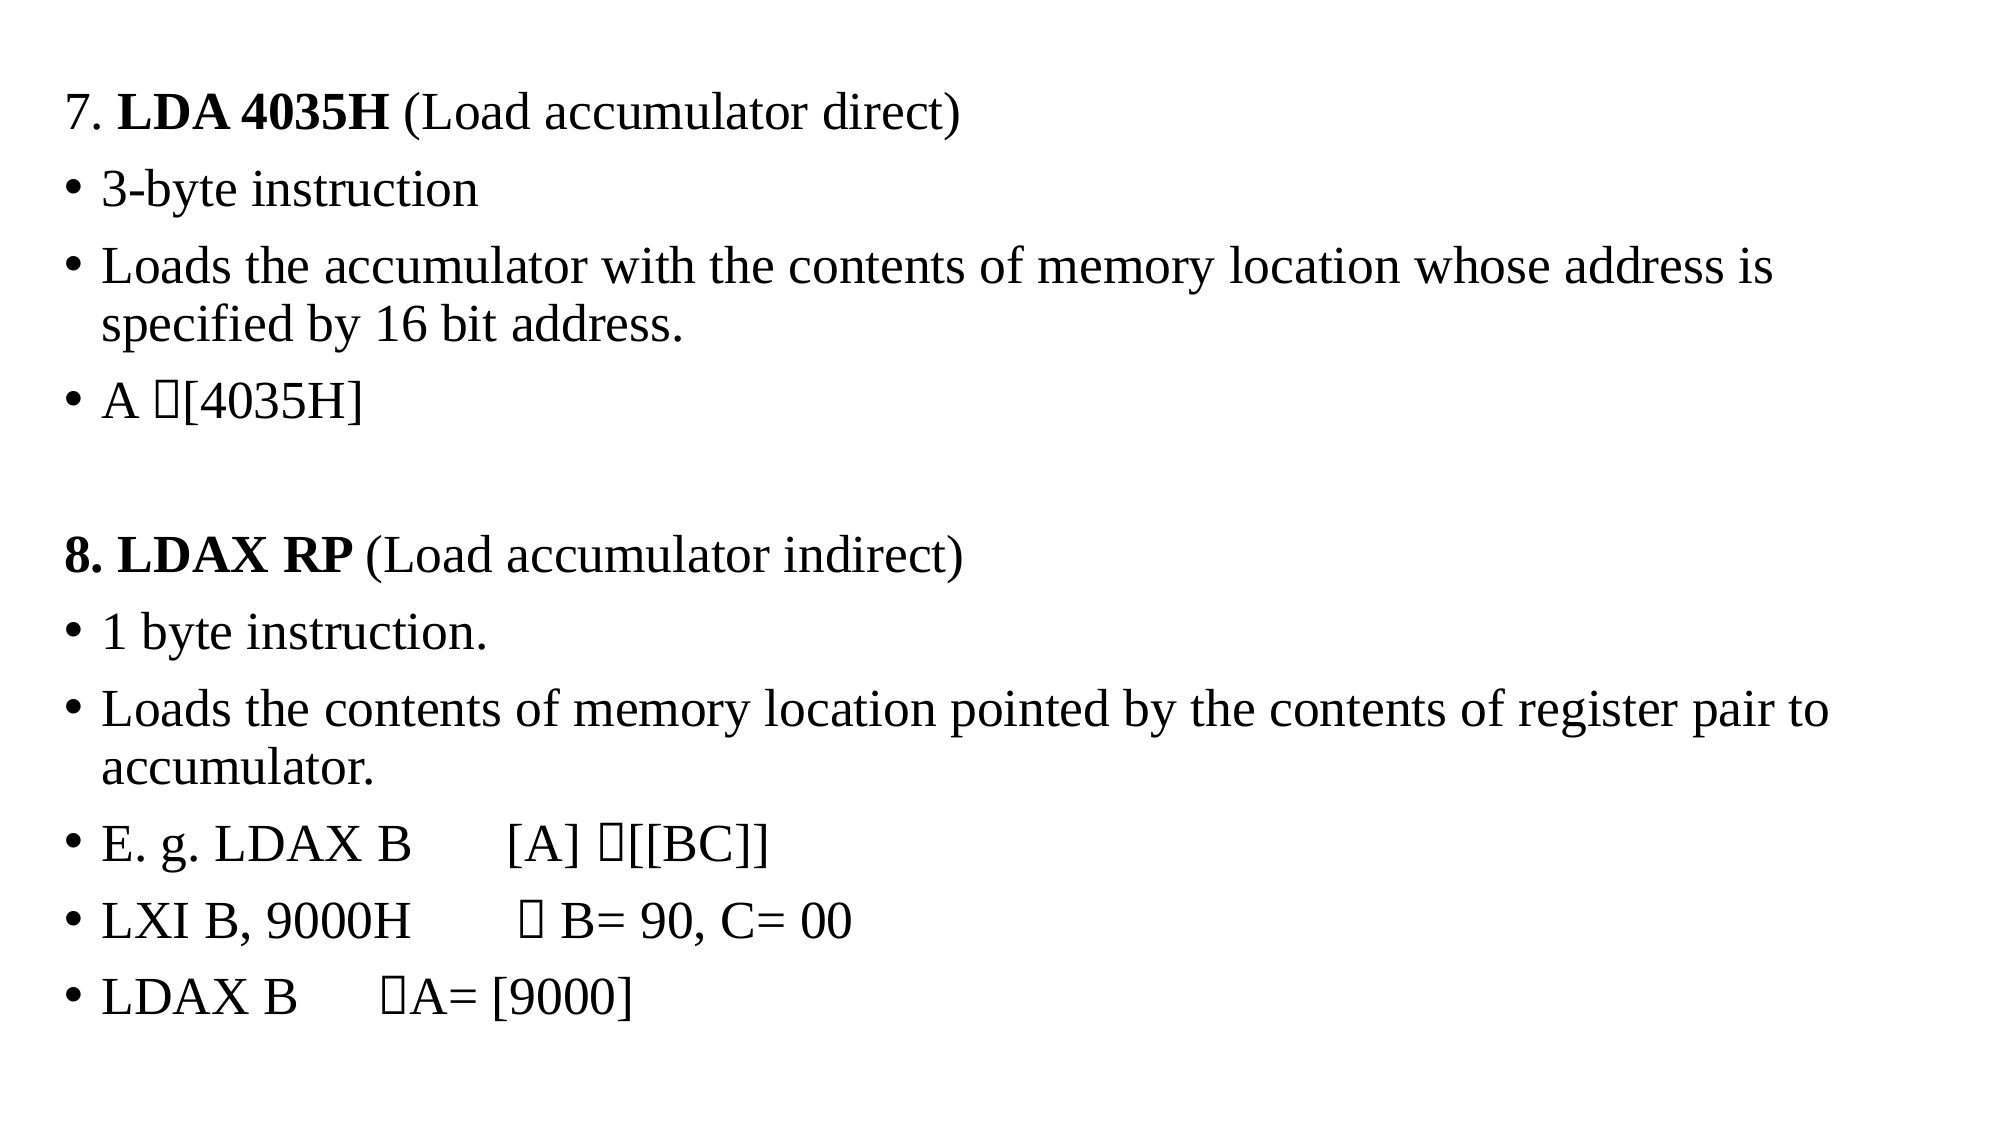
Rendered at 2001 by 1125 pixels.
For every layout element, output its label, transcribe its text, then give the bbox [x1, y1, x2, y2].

list 7. LDA 4035H (Load accumulator direct) 3-byte instruction Loads the accumulator with the contents of memory location whose address is specified by 16 bit address. A [4035H] 8. LDAX RP (Load accumulator indirect) 1 byte instruction. Loads the contents of memory location pointed by the contents of register pair to accumulator. E. g. LDAX B [A] [[BC]] LXI B, 9000H  B= 90, C= 00 LDAX B A= [9000] [49, 76, 1946, 1041]
